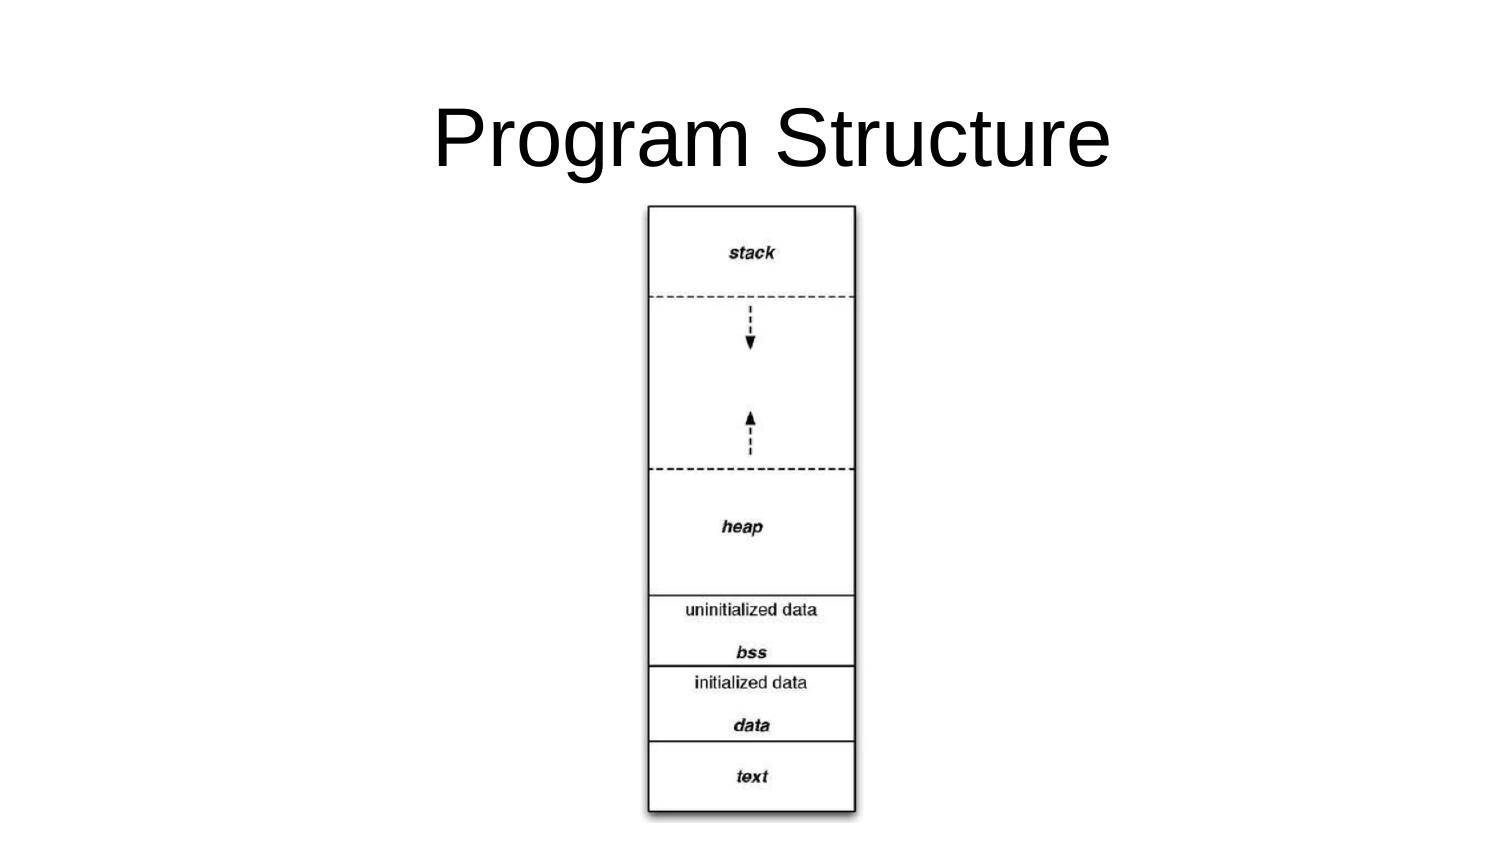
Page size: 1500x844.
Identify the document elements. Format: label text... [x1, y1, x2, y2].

title Program Structure [74, 69, 1472, 200]
picture [630, 198, 870, 823]
